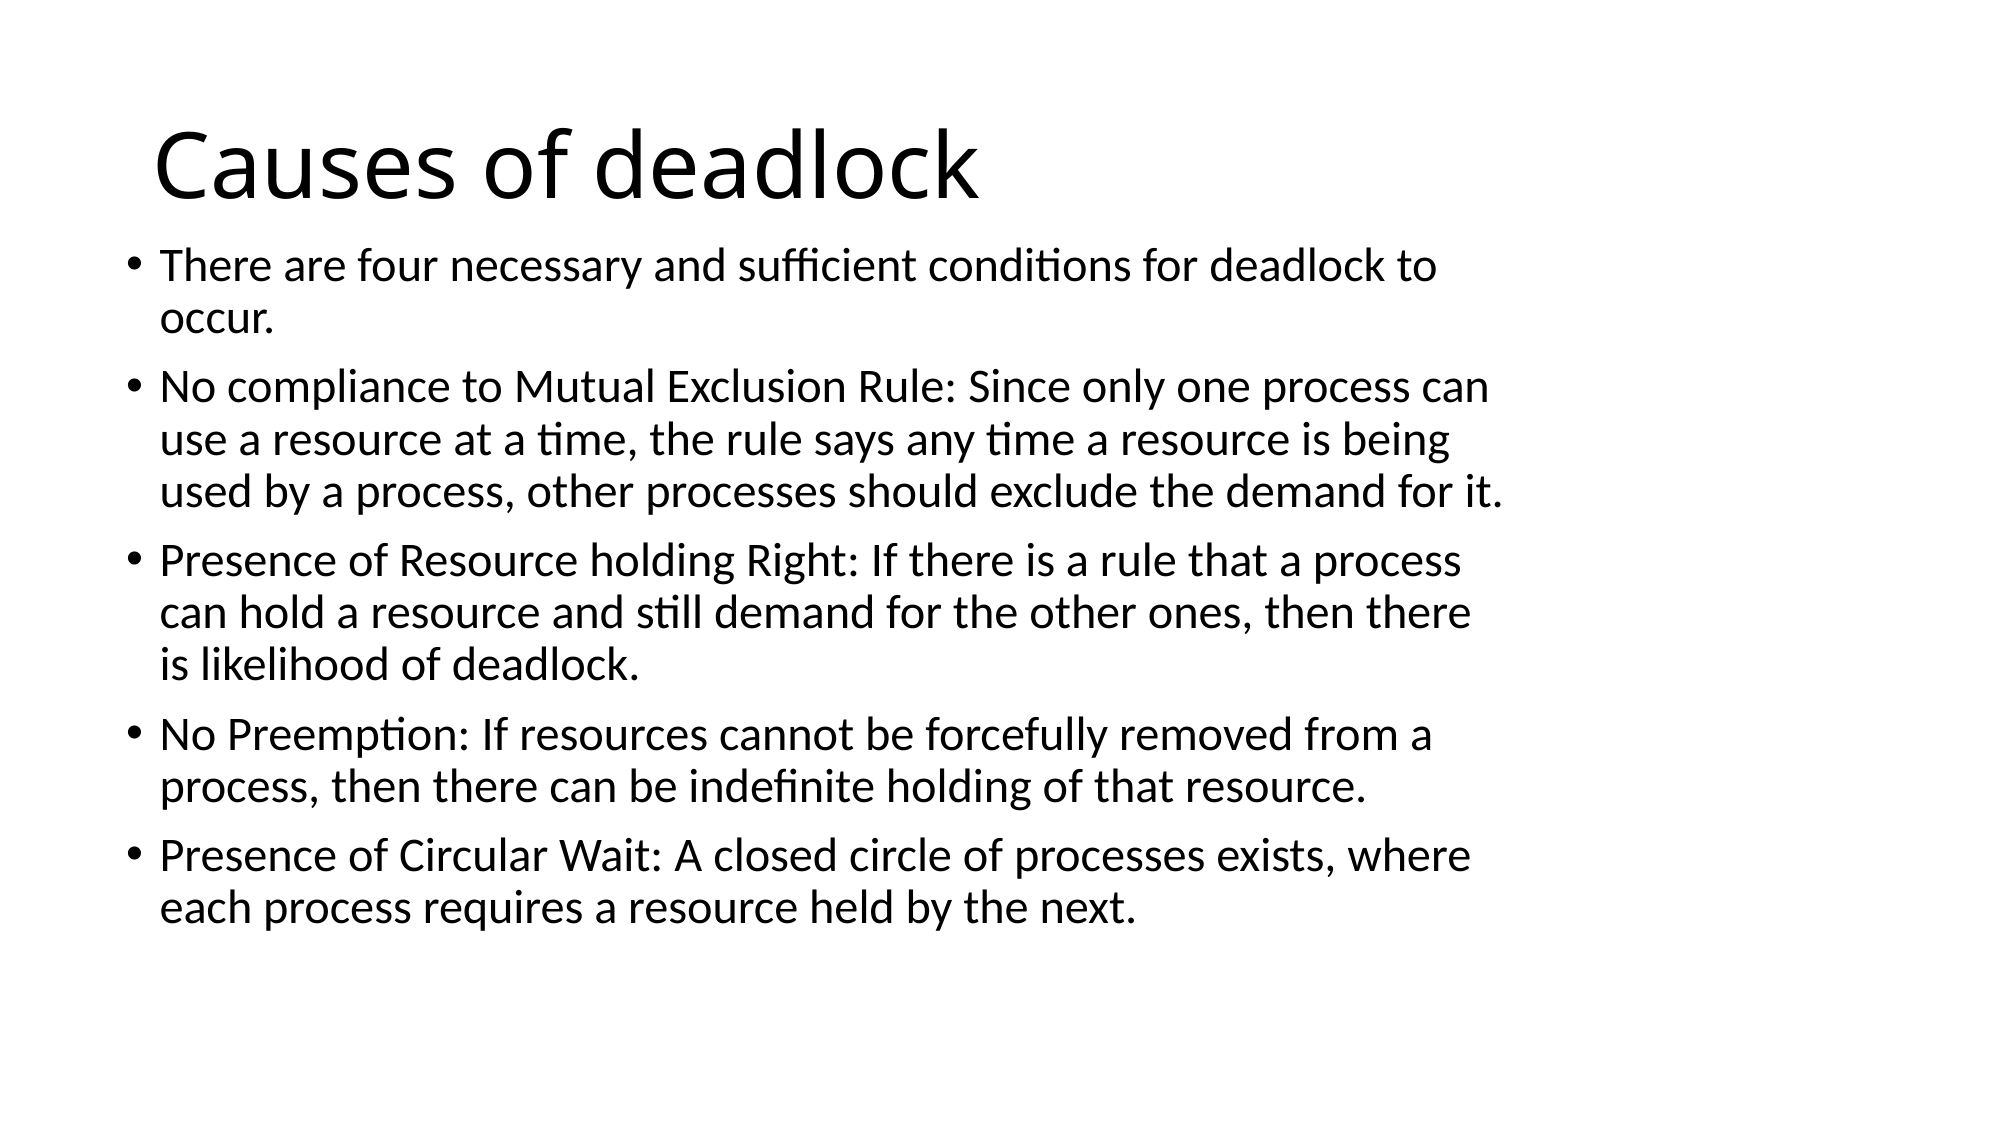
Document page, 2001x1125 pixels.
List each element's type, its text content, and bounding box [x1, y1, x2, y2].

list There are four necessary and sufficient conditions for deadlock to occur. No compliance to Mutual Exclusion Rule: Since only one process can use a resource at a time, the rule says any time a resource is being used by a process, other processes should exclude the demand for it. Presence of Resource holding Right: If there is a rule that a process can hold a resource and still demand for the other ones, then there is likelihood of deadlock. No Preemption: If resources cannot be forcefully removed from a process, then there can be indefinite holding of that resource. Presence of Circular Wait: A closed circle of processes exists, where each process requires a resource held by the next. [111, 232, 1522, 991]
title Causes of deadlock [137, 59, 1863, 278]
